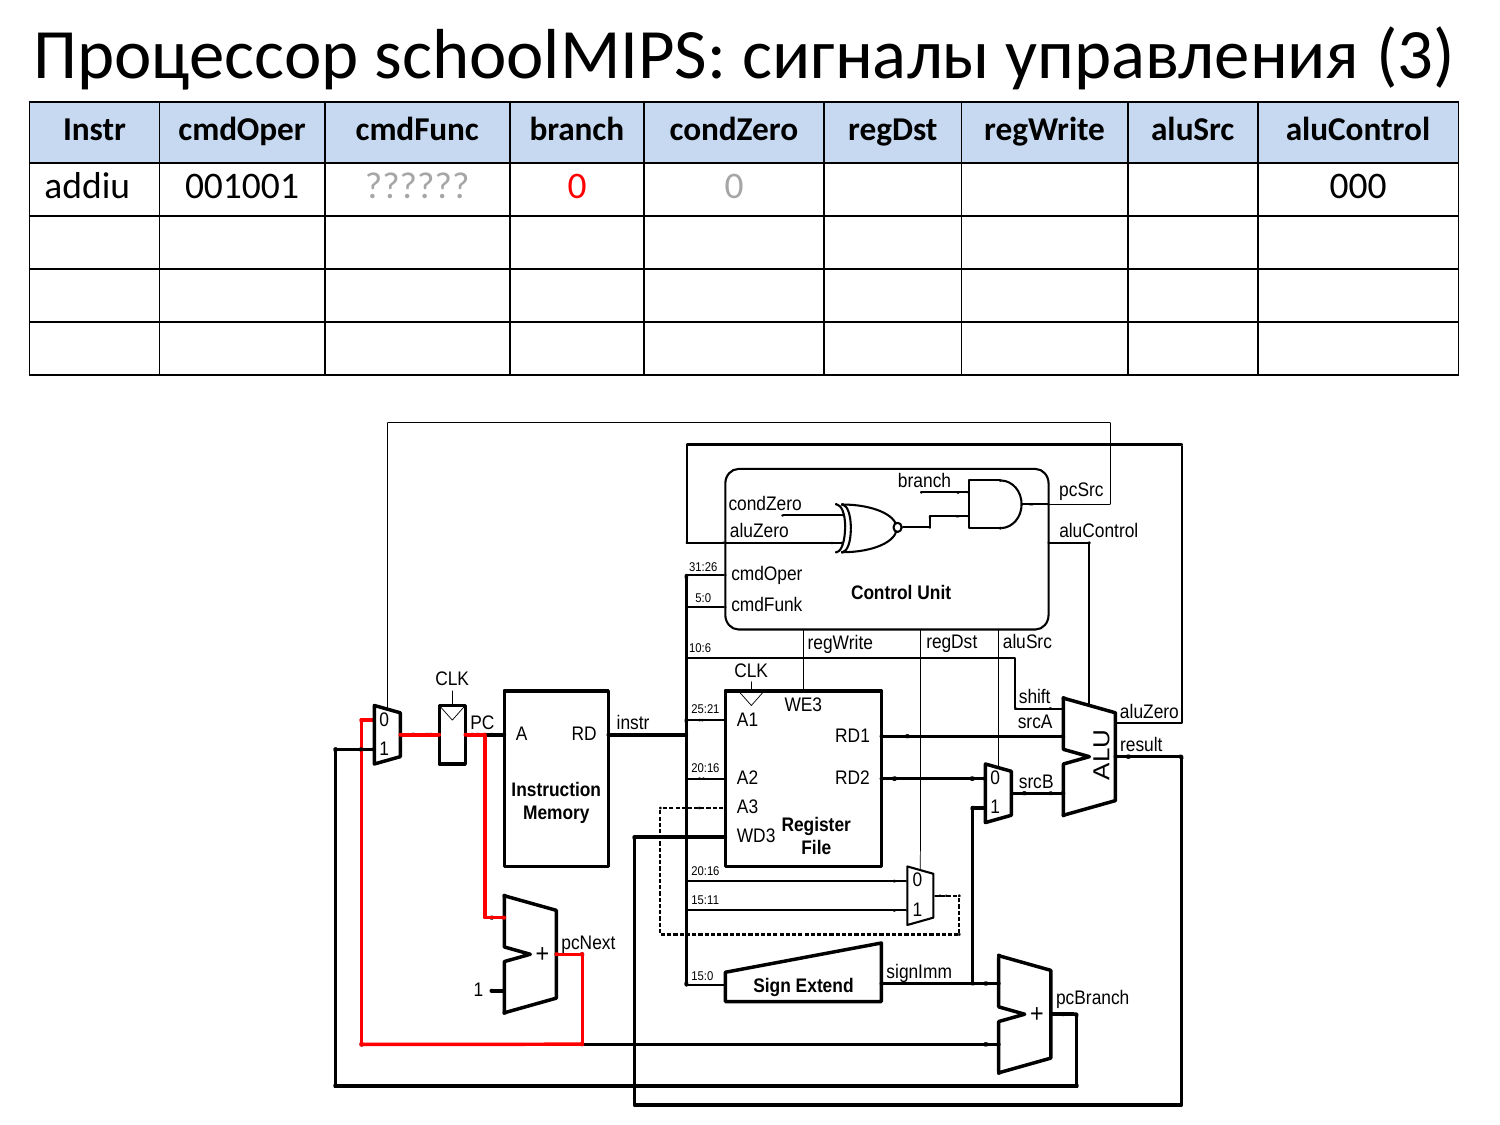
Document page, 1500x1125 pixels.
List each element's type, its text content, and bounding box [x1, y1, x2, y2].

table_cell [511, 217, 643, 268]
table_cell 000 [1259, 164, 1458, 215]
table_header cmdOper [160, 103, 324, 162]
table_cell [326, 217, 509, 268]
table_cell [30, 323, 159, 374]
table_cell [160, 270, 324, 321]
table_cell [825, 164, 961, 215]
table_cell [1259, 270, 1458, 321]
table_cell ?????? [326, 164, 509, 215]
table_header aluControl [1259, 103, 1458, 162]
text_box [312, 403, 1200, 1125]
table_cell [962, 270, 1127, 321]
table_header branch [511, 103, 643, 162]
table_cell [825, 217, 961, 268]
table_header cmdFunc [326, 103, 509, 162]
table_cell [511, 323, 643, 374]
table_cell [160, 217, 324, 268]
table_cell [30, 270, 159, 321]
table_header regDst [825, 103, 961, 162]
table_cell 0 [645, 164, 823, 215]
table_cell [825, 323, 961, 374]
table_cell [511, 270, 643, 321]
table_cell [962, 164, 1127, 215]
table_cell [645, 323, 823, 374]
table_header condZero [645, 103, 823, 162]
table_cell 001001 [160, 164, 324, 215]
table_cell [1129, 323, 1257, 374]
table_header Instr [30, 103, 159, 162]
table_cell [962, 217, 1127, 268]
table_cell [326, 270, 509, 321]
table_cell [160, 323, 324, 374]
table_header aluSrc [1129, 103, 1257, 162]
title Процессор schoolMIPS: сигналы управления (3) [17, 9, 1471, 90]
table_cell addiu [30, 164, 159, 215]
table_cell [1259, 217, 1458, 268]
table_cell [962, 323, 1127, 374]
table_cell [645, 270, 823, 321]
table_cell [1129, 217, 1257, 268]
table_cell [1259, 323, 1458, 374]
table_cell [1129, 270, 1257, 321]
table_cell 0 [511, 164, 643, 215]
table_cell [30, 217, 159, 268]
table_cell [825, 270, 961, 321]
table_cell [645, 217, 823, 268]
table_cell [1129, 164, 1257, 215]
table_header regWrite [962, 103, 1127, 162]
table_cell [326, 323, 509, 374]
